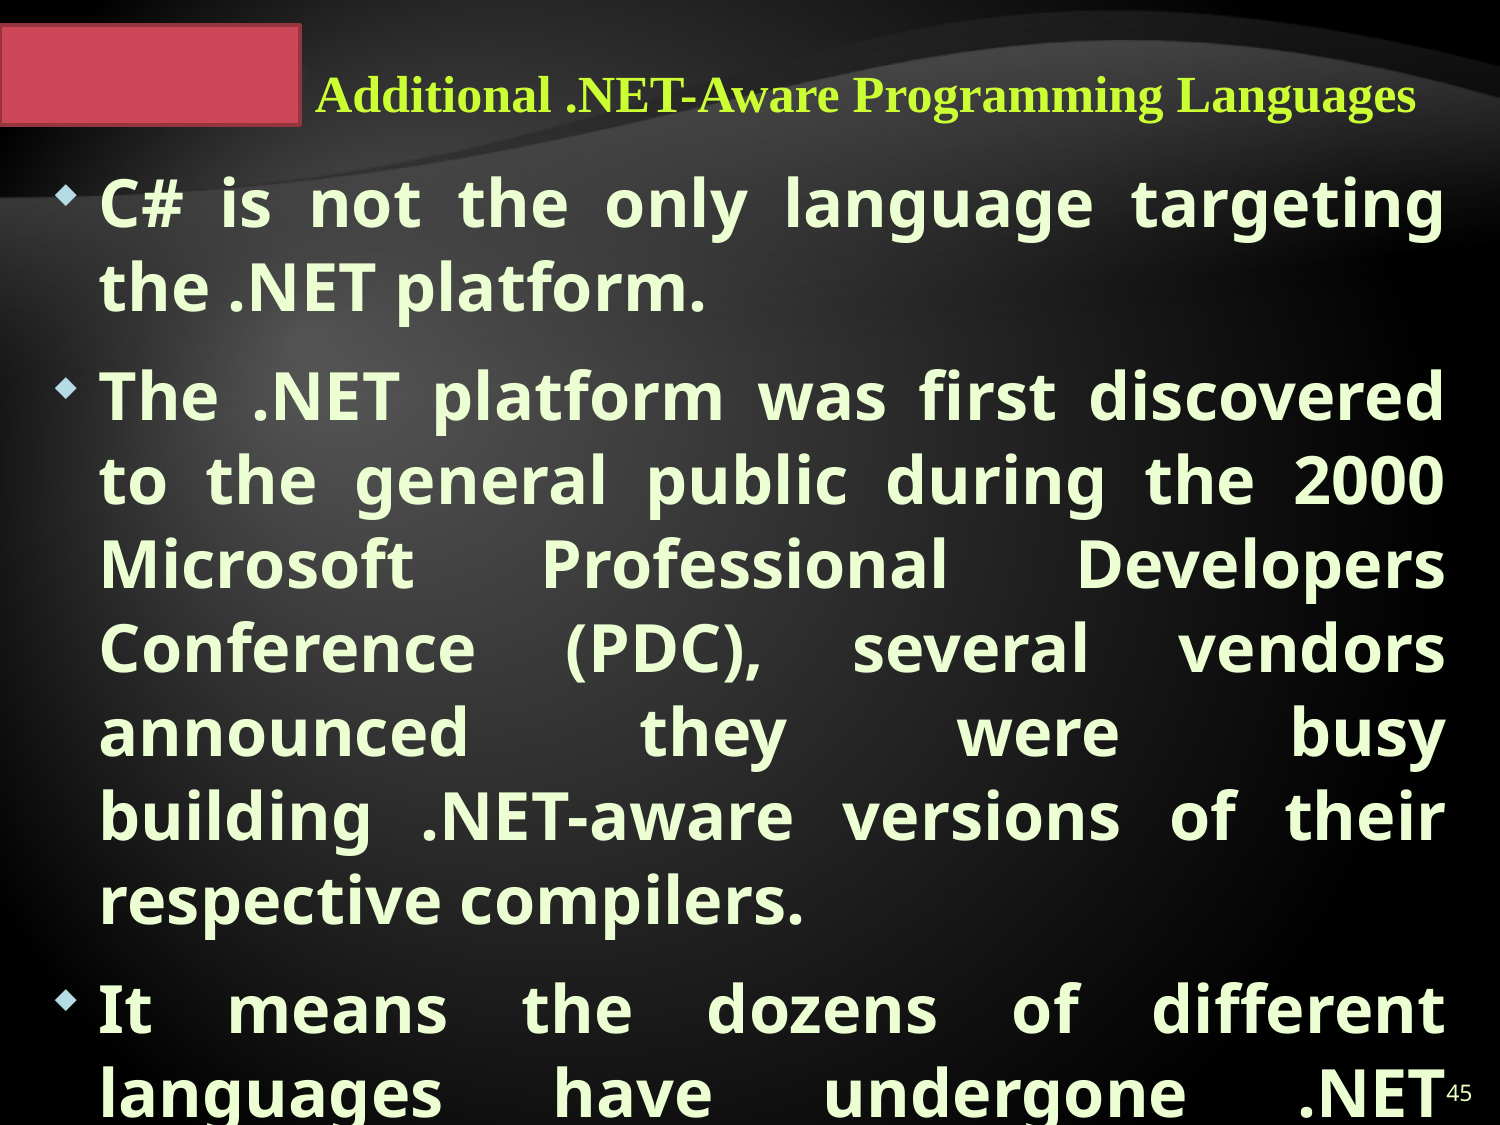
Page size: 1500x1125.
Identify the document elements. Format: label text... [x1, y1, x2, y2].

picture [0, 0, 1500, 1125]
list C# is not the only language targeting the .NET platform. The .NET platform was first discovered to the general public during the 2000 Microsoft Professional Developers Conference (PDC), several vendors announced they were busy building .NET-aware versions of their respective compilers. It means the dozens of different languages have undergone .NET explanation. [37, 149, 1463, 1100]
slide_number 45 [1412, 1074, 1488, 1113]
title Additional .NET-Aware Programming Languages [300, 12, 1463, 149]
text_box [0, 23, 302, 127]
